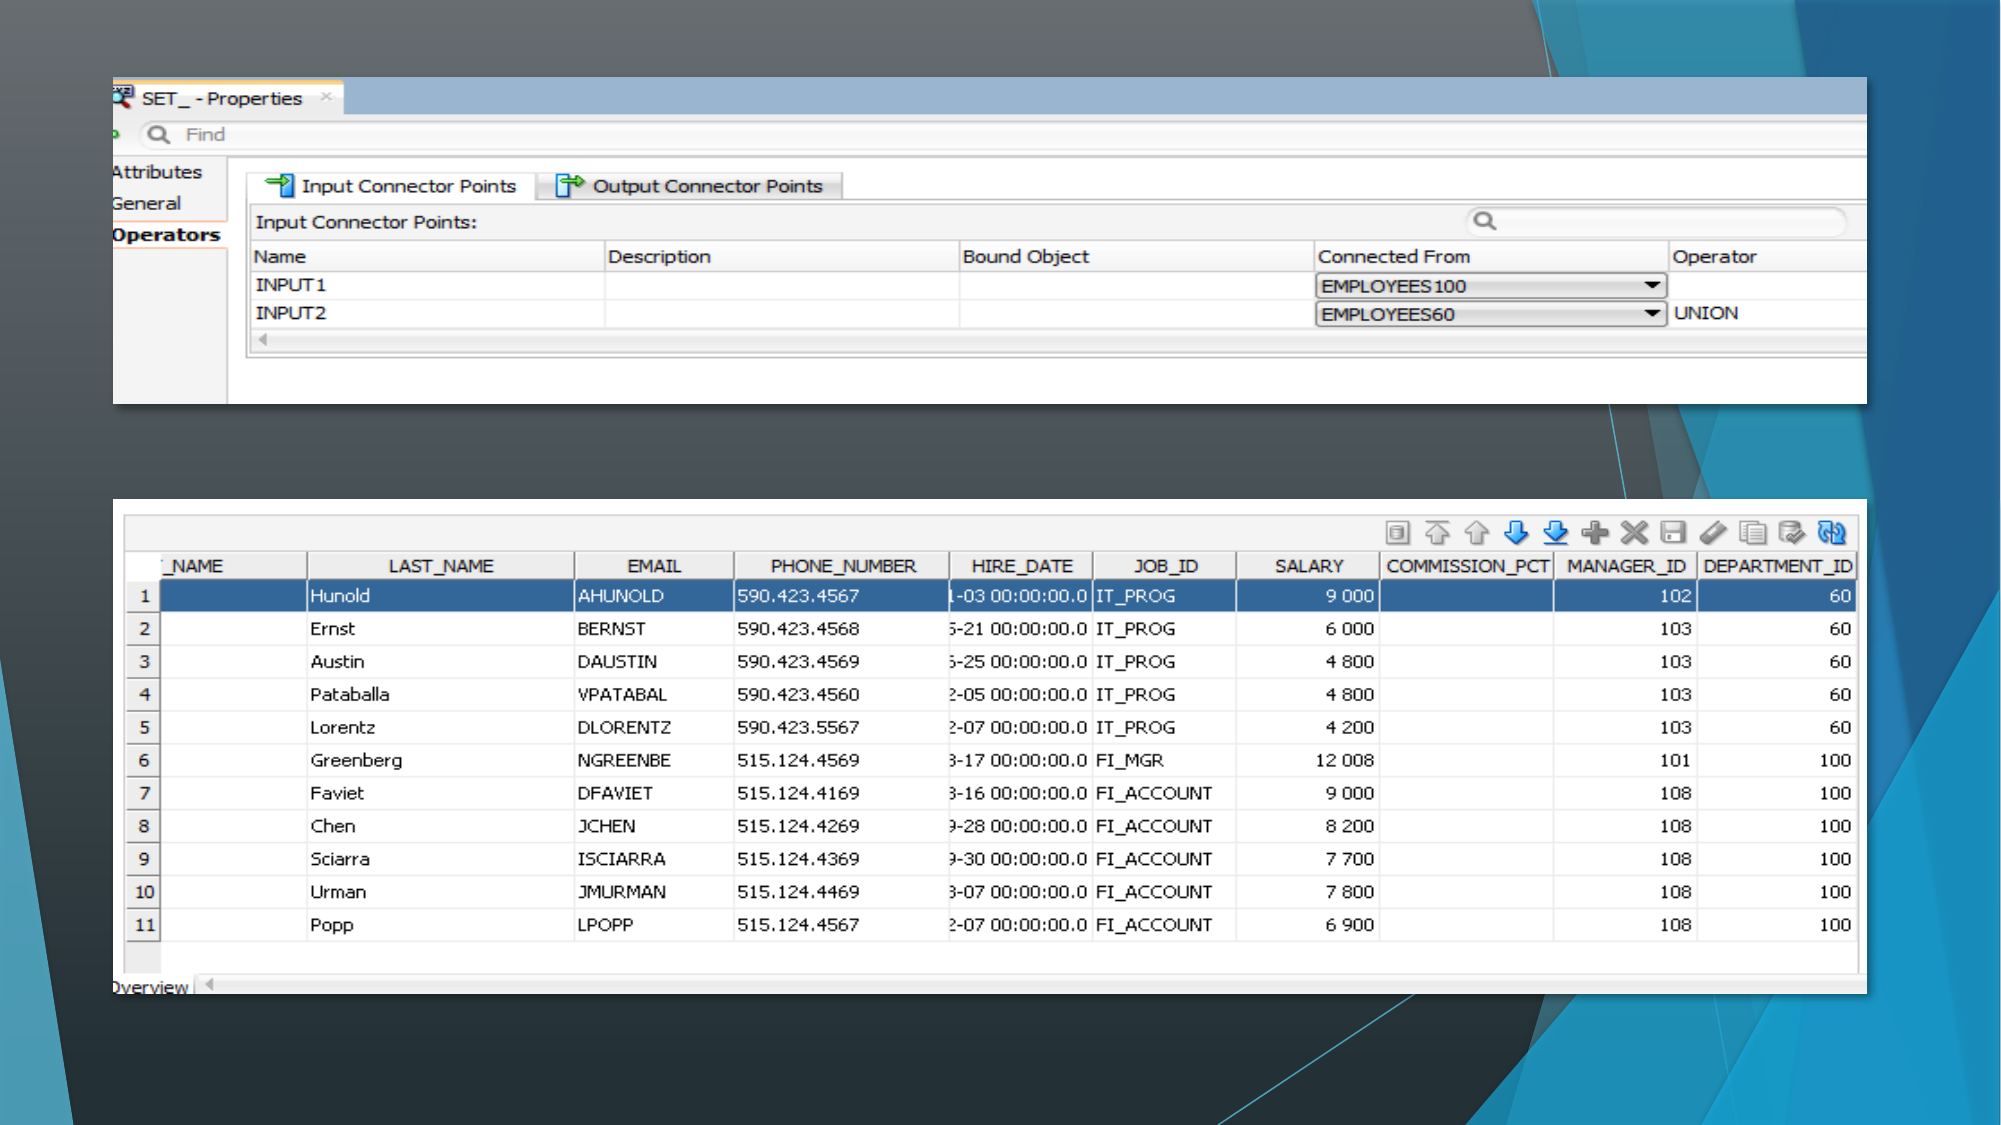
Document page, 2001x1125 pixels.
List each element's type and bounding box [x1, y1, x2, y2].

picture [112, 498, 1867, 994]
picture [112, 76, 1867, 405]
